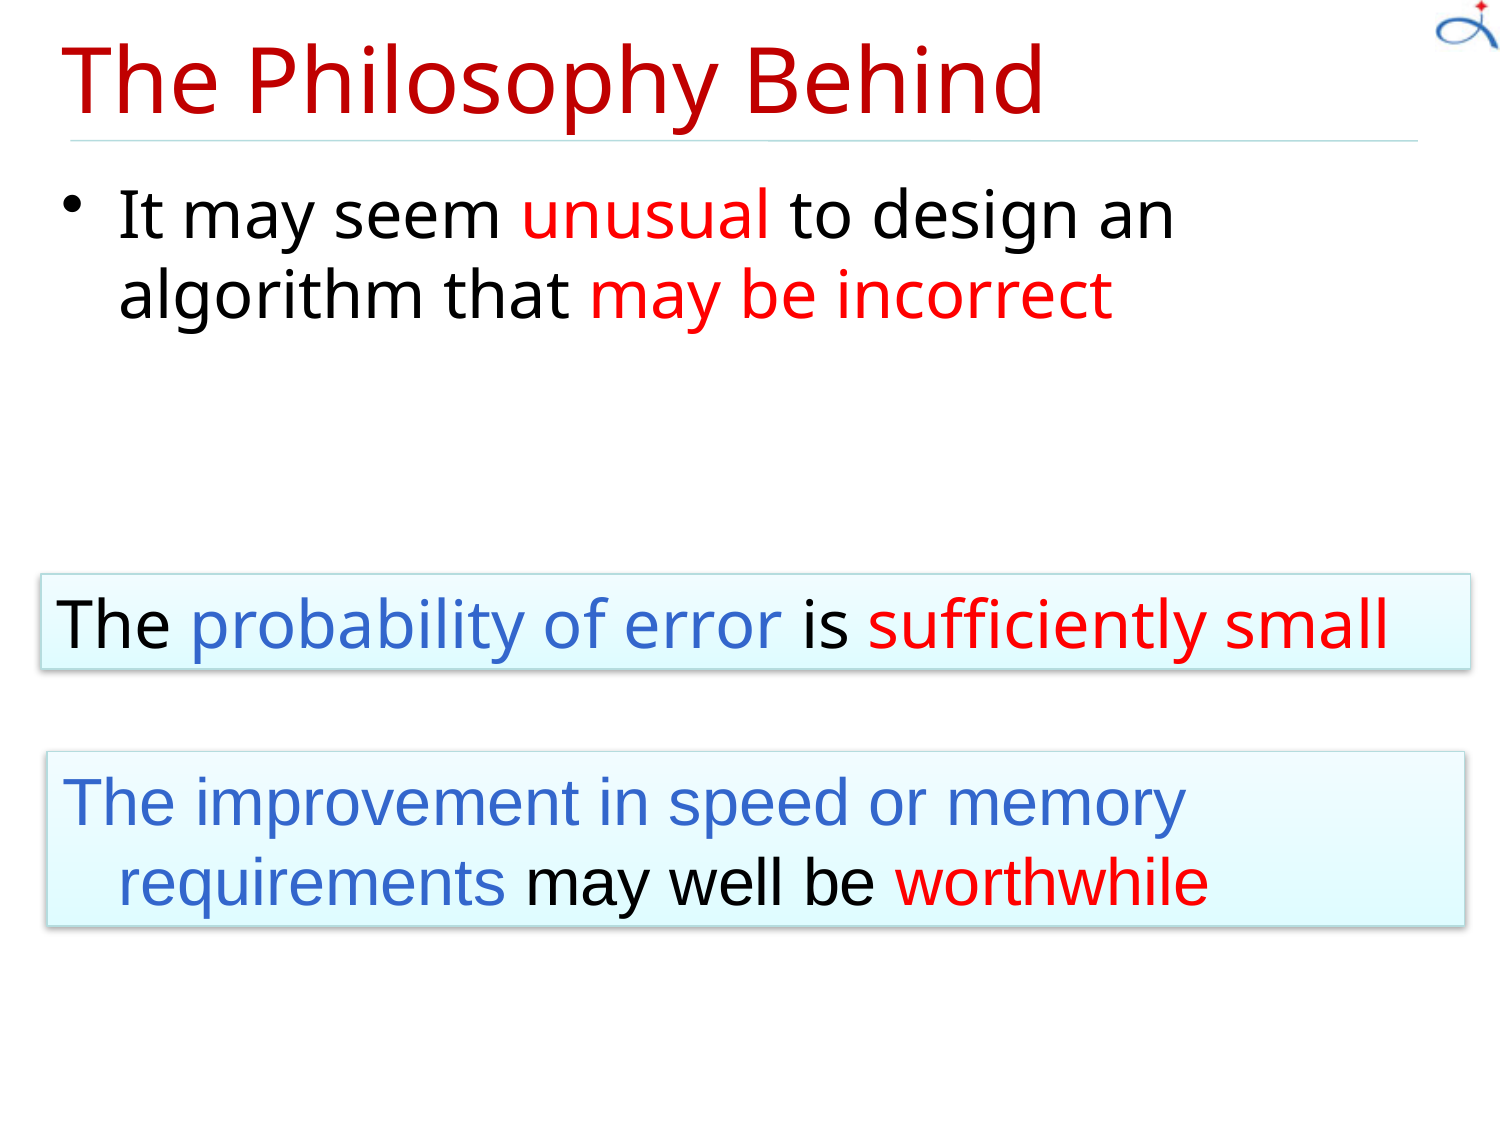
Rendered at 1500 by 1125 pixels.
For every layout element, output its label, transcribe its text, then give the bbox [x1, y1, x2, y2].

list It may seem unusual to design an algorithm that may be incorrect [46, 163, 1442, 362]
title The Philosophy Behind [46, 11, 1419, 143]
text_box The improvement in speed or memory requirements may well be worthwhile [46, 751, 1465, 927]
picture [1435, 0, 1500, 52]
text_box The probability of error is sufficiently small [40, 573, 1471, 670]
